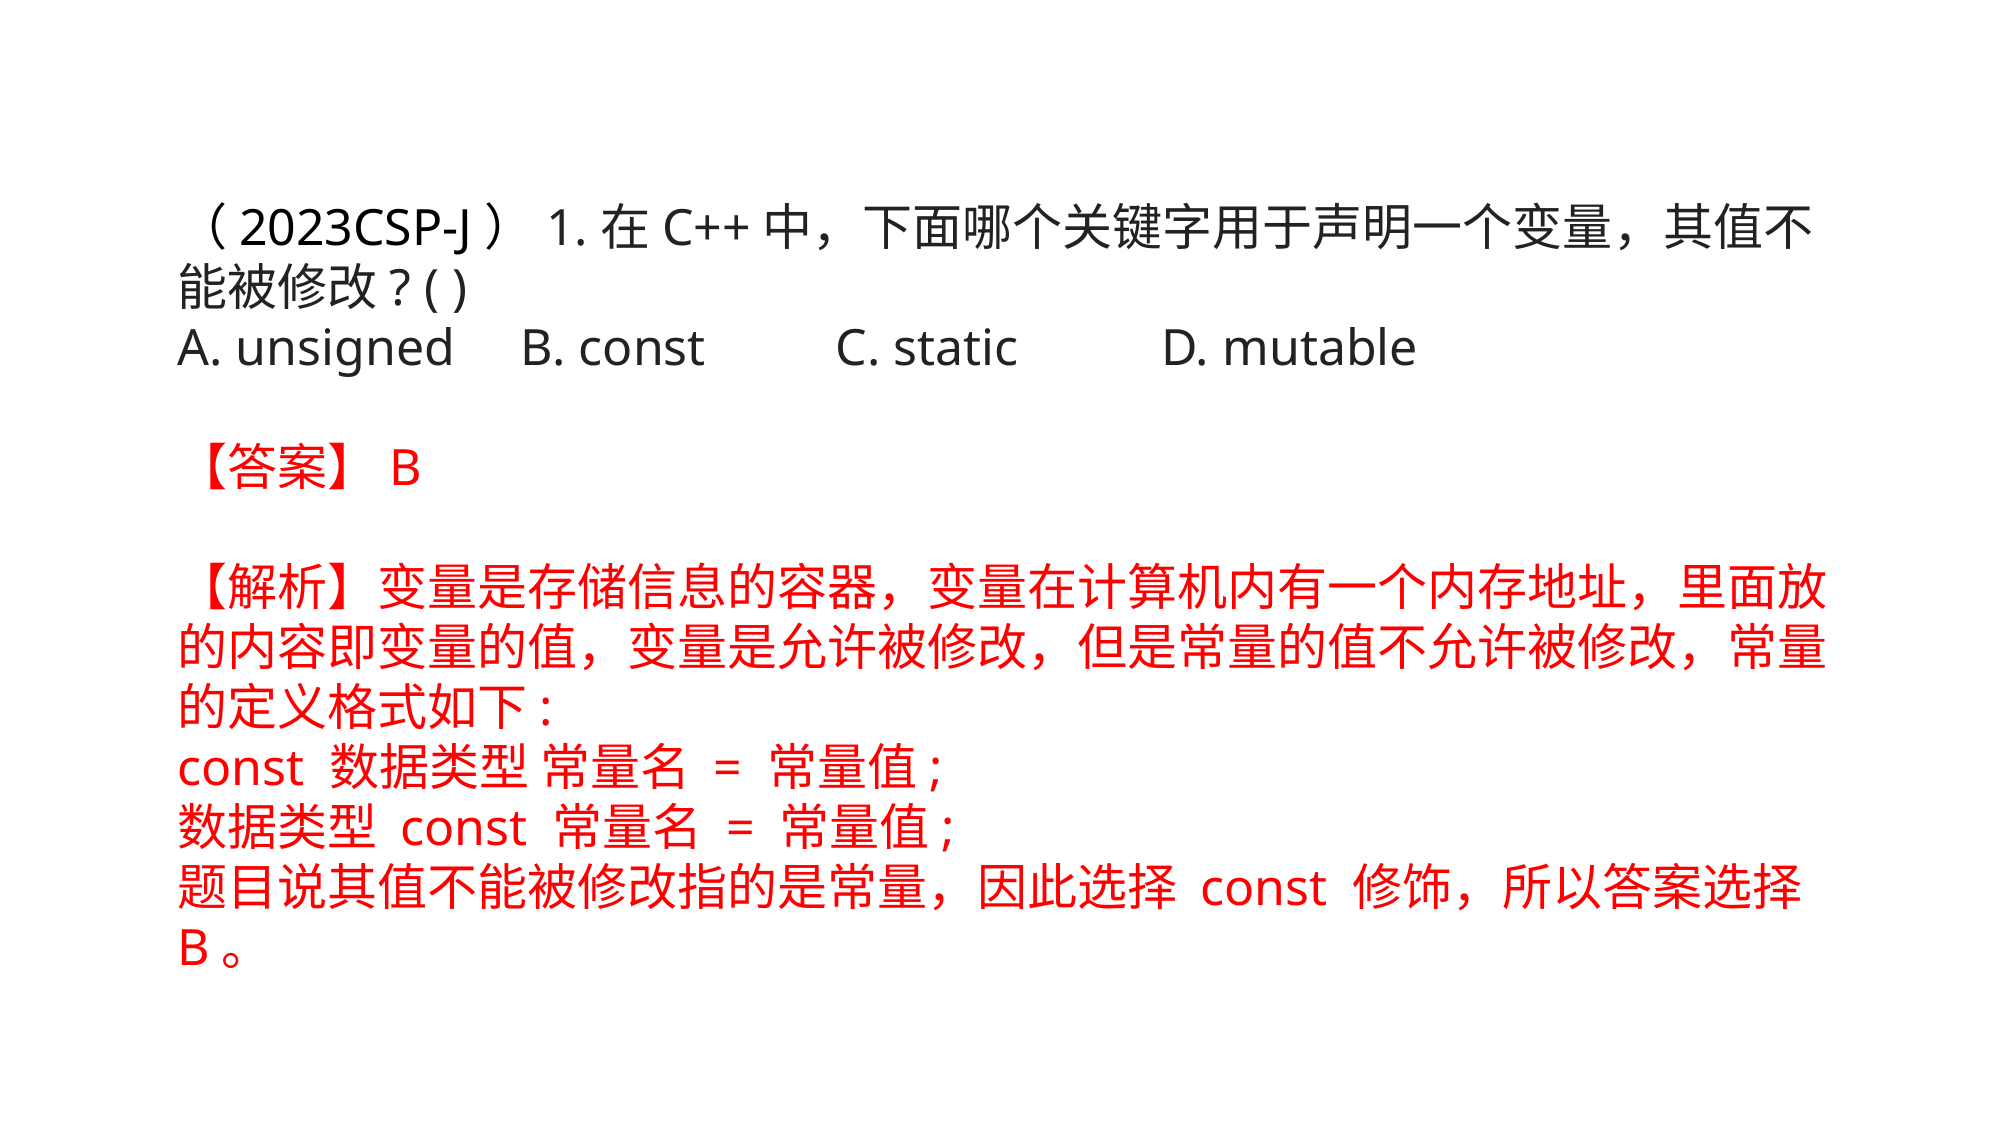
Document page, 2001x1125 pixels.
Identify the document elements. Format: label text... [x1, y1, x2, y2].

text_box （2023CSP-J）1.在C++中，下面哪个关键字用于声明一个变量，其值不能被修改? ( ) A. unsigned B. const C. static D. mutable 【答案】B 【解析】变量是存储信息的容器，变量在计算机内有一个内存地址，里面放的内容即变量的值，变量是允许被修改，但是常量的值不允许被修改，常量的定义格式如下: const 数据类型 常量名 = 常量值; 数据类型 const 常量名 = 常量值; 题目说其值不能被修改指的是常量，因此选择 const 修饰，所以答案选择 B。 [162, 188, 1862, 962]
